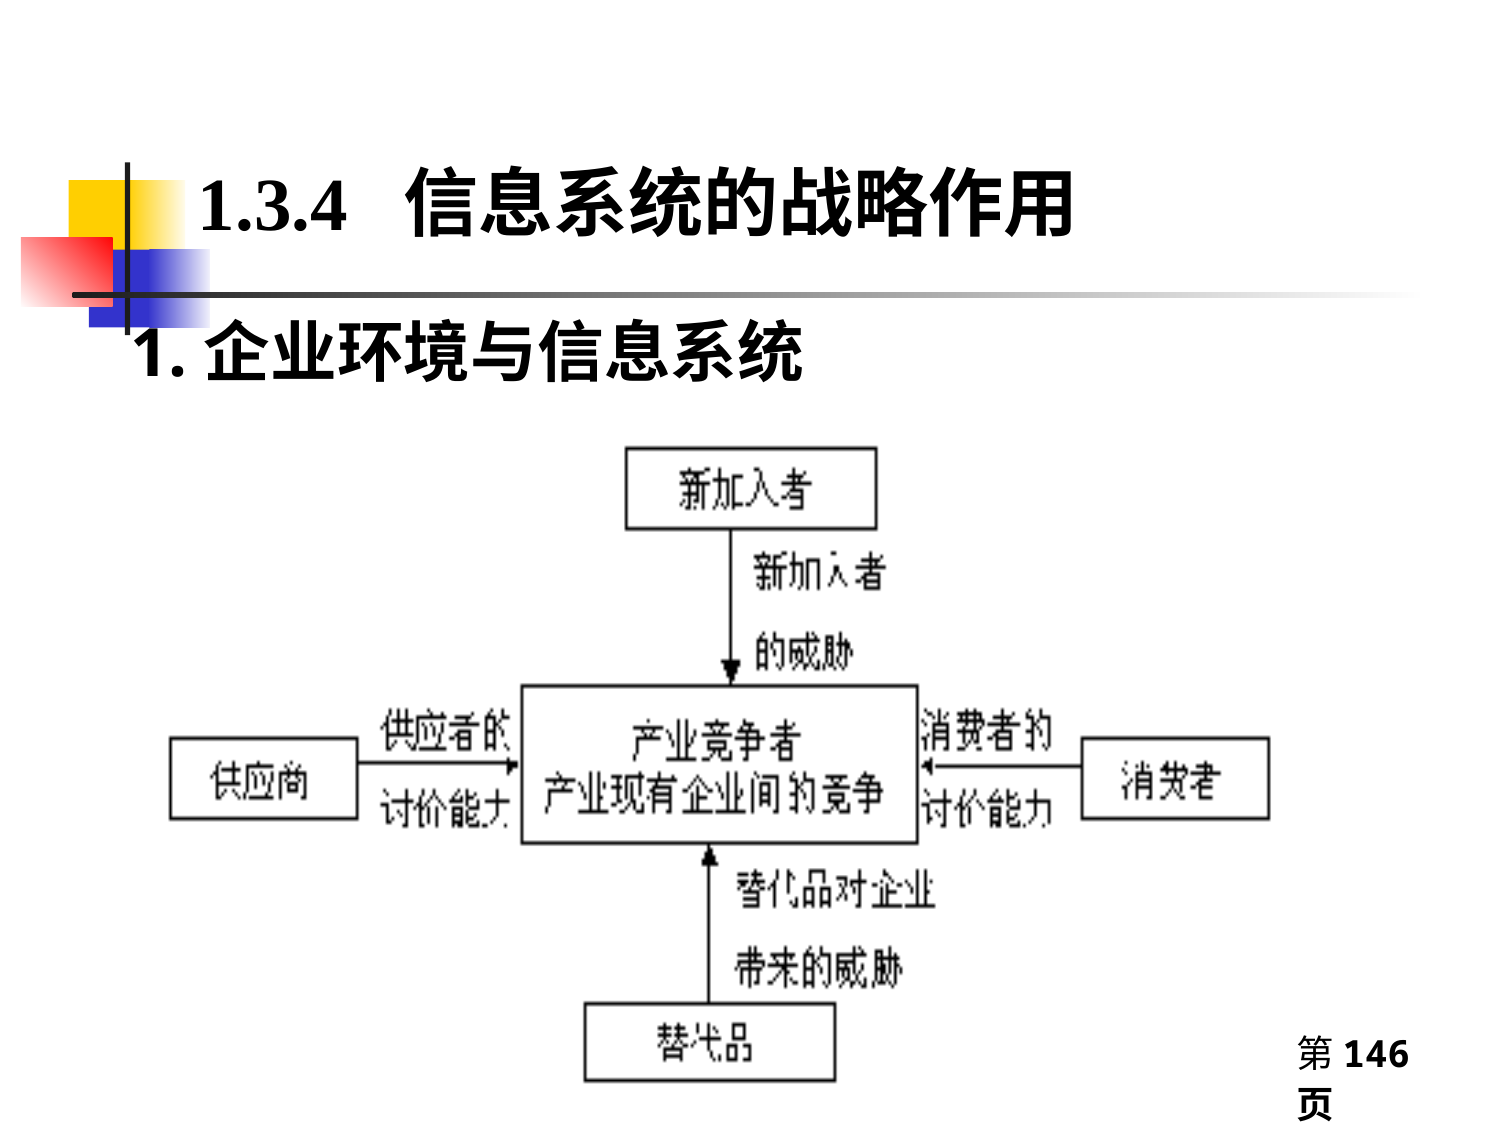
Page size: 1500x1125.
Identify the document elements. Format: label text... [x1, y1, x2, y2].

picture [159, 441, 1282, 1095]
text_box 1.3.4 信息系统的战略作用 [183, 125, 1109, 276]
list 1.企业环境与信息系统 [100, 302, 1376, 1014]
